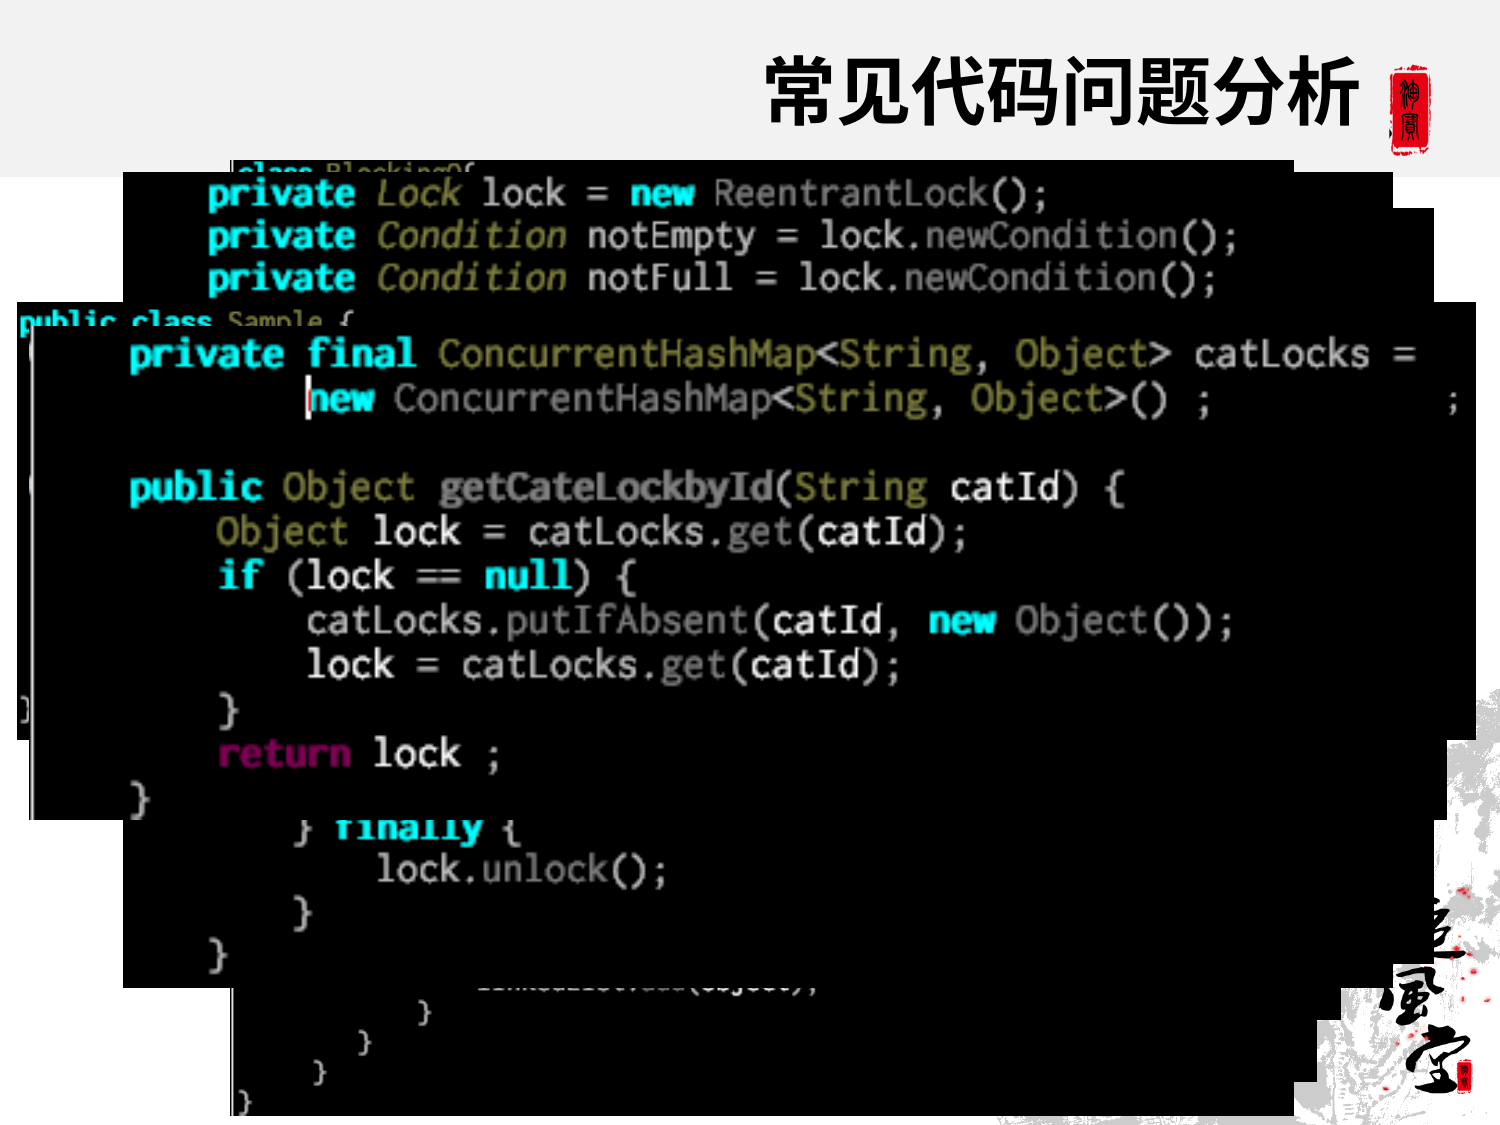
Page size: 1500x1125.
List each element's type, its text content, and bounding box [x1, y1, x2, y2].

picture [17, 160, 1495, 1116]
picture [1389, 59, 1440, 156]
title 常见代码问题分析 [75, 25, 1376, 154]
